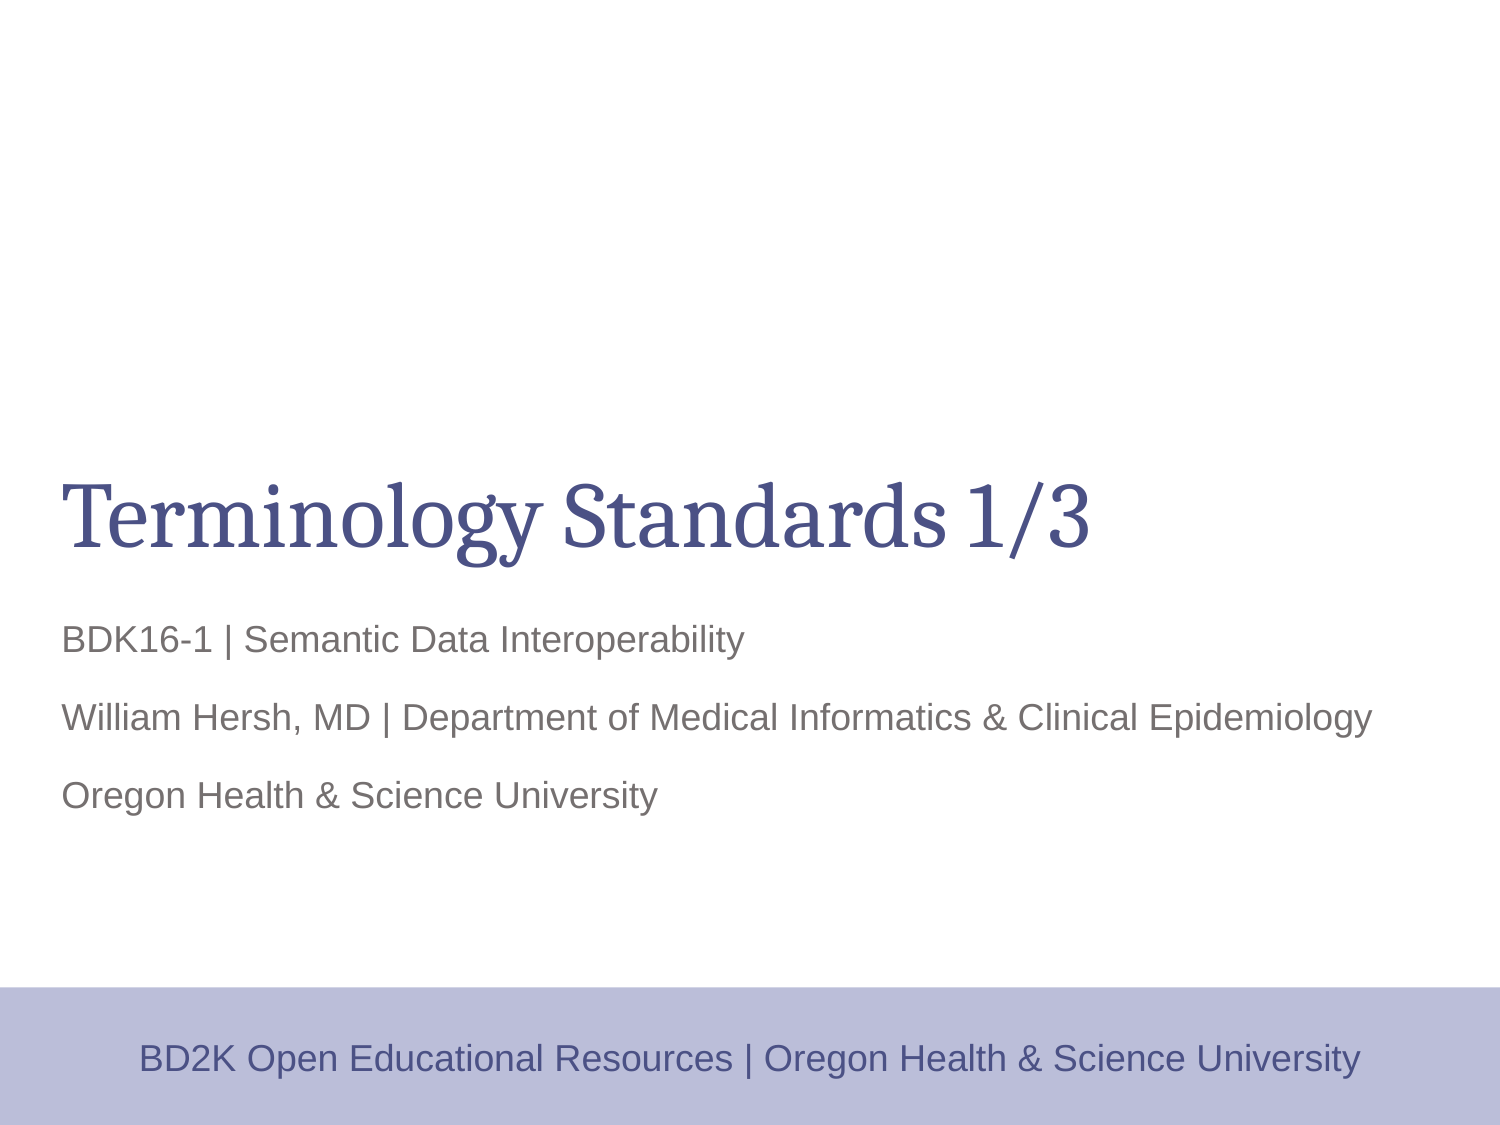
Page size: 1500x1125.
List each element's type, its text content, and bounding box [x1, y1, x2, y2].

subtitle BDK16-1 | Semantic Data Interoperability William Hersh, MD | Department of Medical Informatics & Clinical Epidemiology Oregon Health & Science University [46, 612, 1454, 925]
title Terminology Standards 1/3 [46, 184, 1454, 576]
